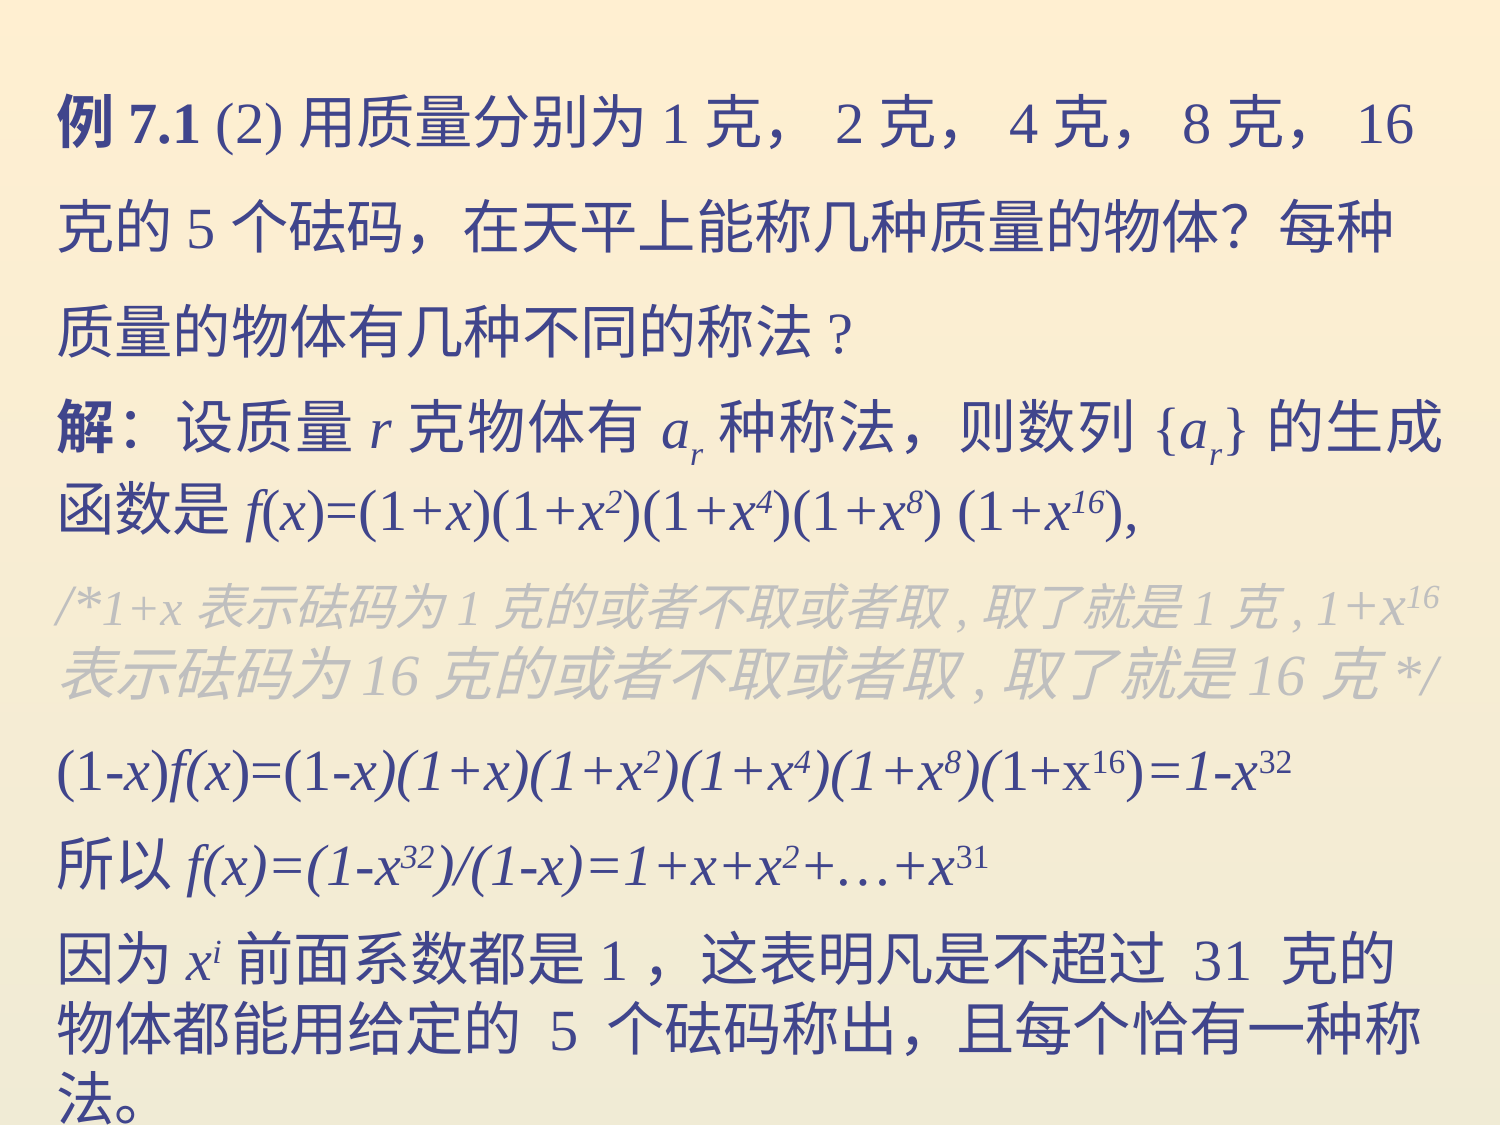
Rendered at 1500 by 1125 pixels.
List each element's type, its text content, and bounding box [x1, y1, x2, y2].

list 例7.1 (2)用质量分别为1克，2克，4克，8克，16克的5个砝码，在天平上能称几种质量的物体？每种质量的物体有几种不同的称法? 解：设质量r克物体有ar种称法，则数列{ar}的生成函数是f(x)=(1+x)(1+x2)(1+x4)(1+x8) (1+x16), /*1+x表示砝码为1克的或者不取或者取,取了就是1克, 1+x16表示砝码为16克的或者不取或者取,取了就是16克*/ (1-x)f(x)=(1-x)(1+x)(1+x2)(1+x4)(1+x8)(1+x16)=1-x32 所以f(x)=(1-x32)/(1-x)=1+x+x2+…+x31 因为xi前面系数都是1，这表明凡是不超过 31 克的物体都能用给定的 5 个砝码称出，且每个恰有一种称法。 [40, 42, 1460, 1071]
